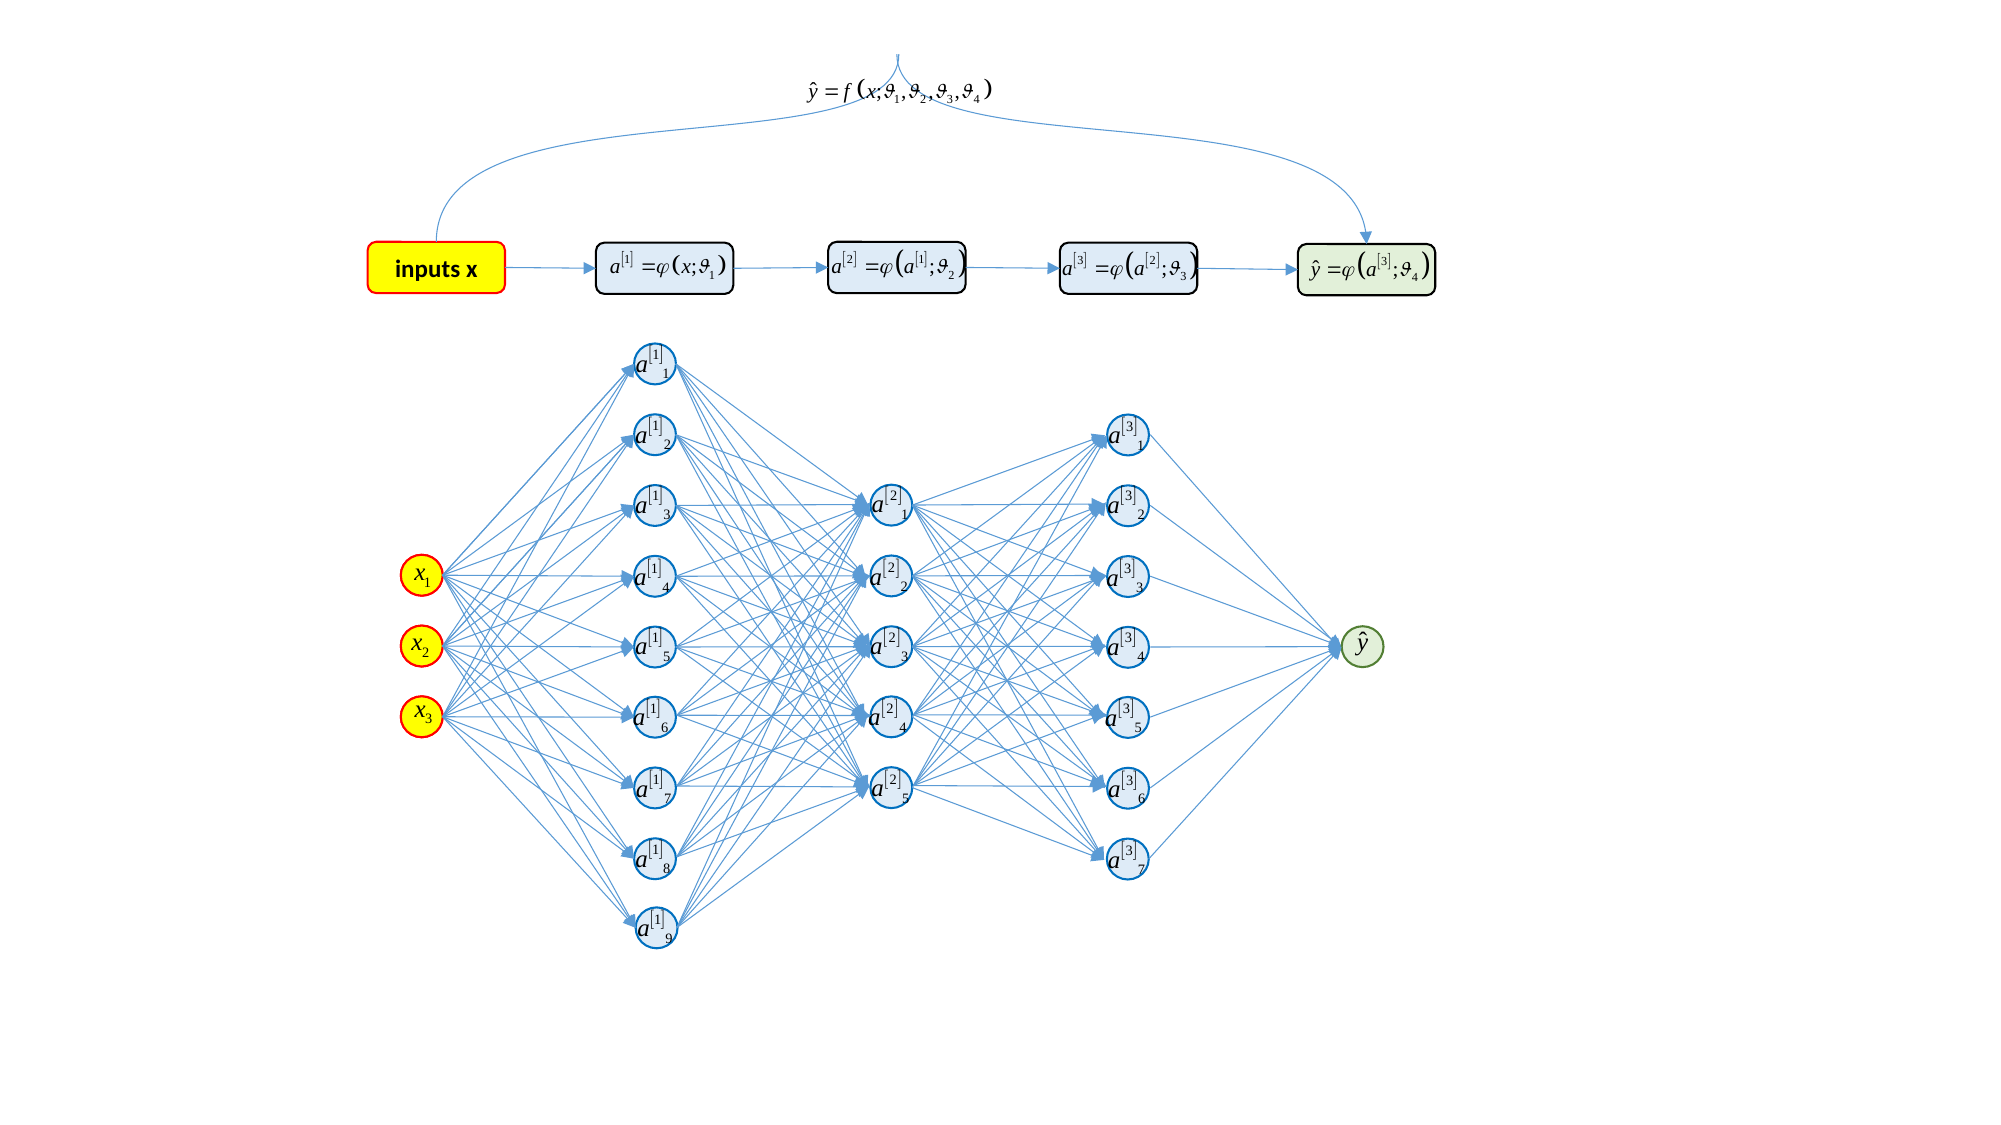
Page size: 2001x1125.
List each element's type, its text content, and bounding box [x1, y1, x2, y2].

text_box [635, 556, 675, 599]
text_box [871, 483, 912, 526]
text_box [1296, 242, 1437, 297]
text_box [1342, 628, 1385, 669]
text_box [676, 502, 872, 928]
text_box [1148, 646, 1342, 859]
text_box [573, 0, 762, 380]
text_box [1305, 249, 1432, 293]
text_box [399, 631, 406, 661]
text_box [912, 575, 1105, 646]
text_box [827, 247, 968, 290]
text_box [635, 380, 674, 385]
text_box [675, 575, 871, 646]
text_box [675, 363, 869, 434]
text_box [896, 54, 1367, 244]
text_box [912, 505, 1105, 575]
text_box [803, 75, 995, 111]
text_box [1150, 576, 1342, 646]
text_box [872, 556, 912, 598]
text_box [1105, 768, 1148, 810]
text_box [1058, 248, 1201, 292]
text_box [675, 646, 871, 788]
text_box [872, 696, 911, 739]
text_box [912, 434, 1108, 788]
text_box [1150, 505, 1342, 576]
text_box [636, 837, 676, 880]
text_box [872, 767, 912, 810]
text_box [675, 505, 866, 575]
text_box [409, 628, 442, 668]
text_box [872, 625, 912, 668]
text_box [1108, 696, 1147, 739]
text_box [636, 687, 675, 721]
text_box [435, 558, 442, 593]
text_box [399, 557, 409, 593]
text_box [1350, 627, 1374, 662]
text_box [406, 625, 434, 664]
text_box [409, 692, 437, 730]
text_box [442, 645, 636, 928]
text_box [442, 575, 635, 645]
text_box inputs x [366, 240, 507, 295]
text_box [675, 434, 869, 504]
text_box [636, 767, 676, 810]
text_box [442, 505, 635, 575]
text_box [636, 696, 673, 739]
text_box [635, 483, 675, 526]
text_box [1108, 626, 1149, 668]
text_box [409, 555, 435, 594]
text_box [912, 716, 1105, 860]
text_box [635, 414, 675, 456]
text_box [1104, 414, 1149, 457]
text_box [633, 907, 678, 950]
text_box [1059, 244, 1198, 248]
text_box [829, 290, 965, 295]
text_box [636, 625, 675, 668]
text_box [1108, 556, 1149, 599]
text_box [442, 363, 635, 505]
text_box [828, 240, 966, 247]
text_box [399, 699, 442, 739]
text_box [912, 646, 1105, 716]
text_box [1103, 839, 1150, 881]
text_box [1108, 484, 1150, 526]
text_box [1150, 434, 1342, 505]
